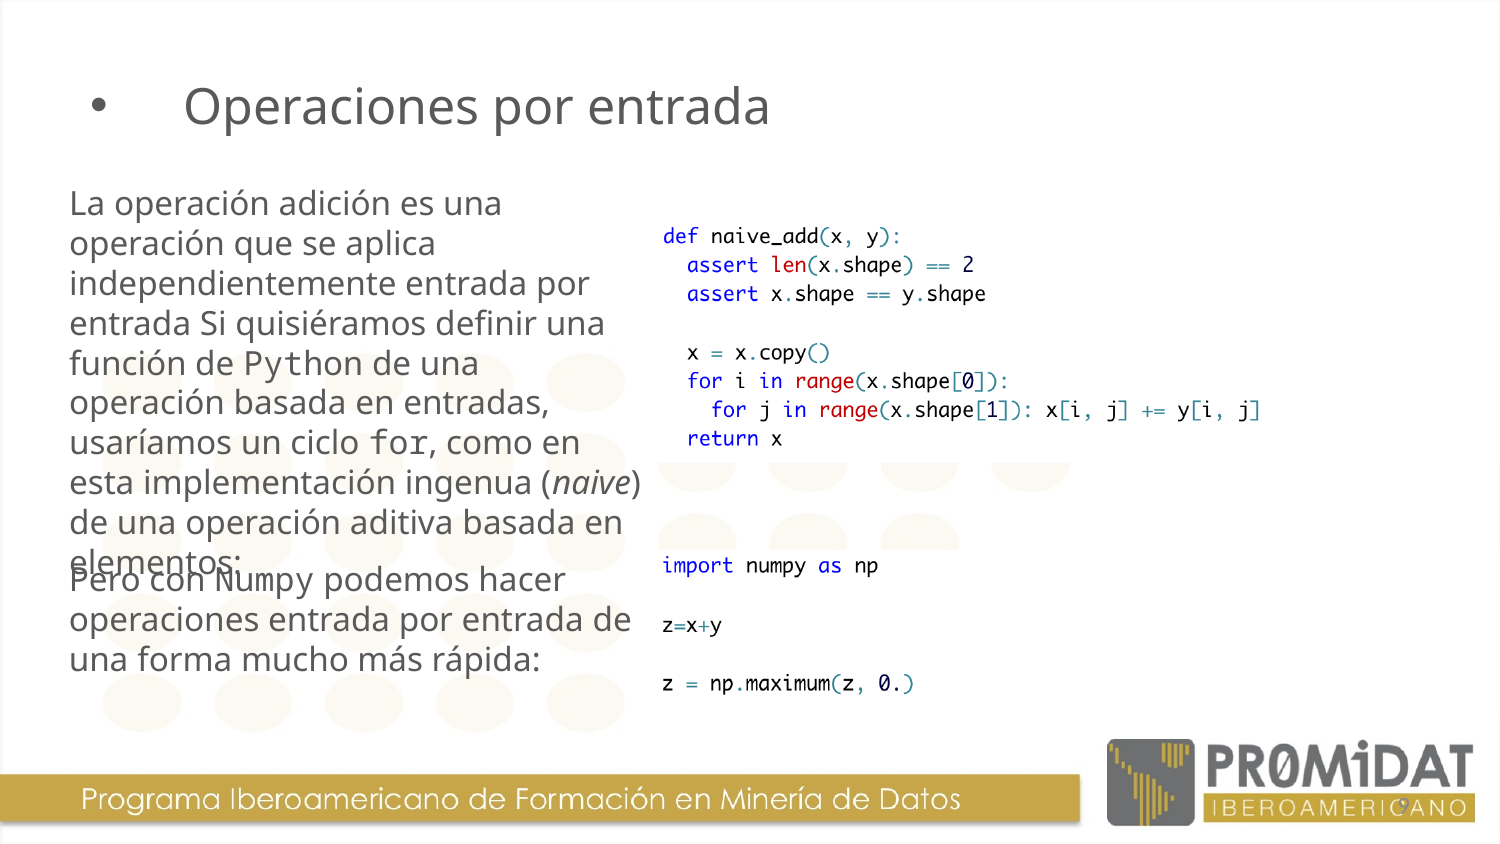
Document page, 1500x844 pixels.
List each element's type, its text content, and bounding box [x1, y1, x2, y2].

slide_number 9 [1074, 782, 1425, 828]
text_box Pero con Numpy podemos hacer operaciones entrada por entrada de una forma mucho más rápida: [54, 550, 658, 844]
list La operación adición es una operación que se aplica independientemente entrada por entrada Si quisiéramos definir una función de Python de una operación basada en entradas, usaríamos un ciclo for, como en esta implementación ingenua (naive) de una operación aditiva basada en elementos: [54, 174, 658, 517]
picture [0, 0, 1500, 844]
title Operaciones por entrada [75, 33, 1425, 175]
